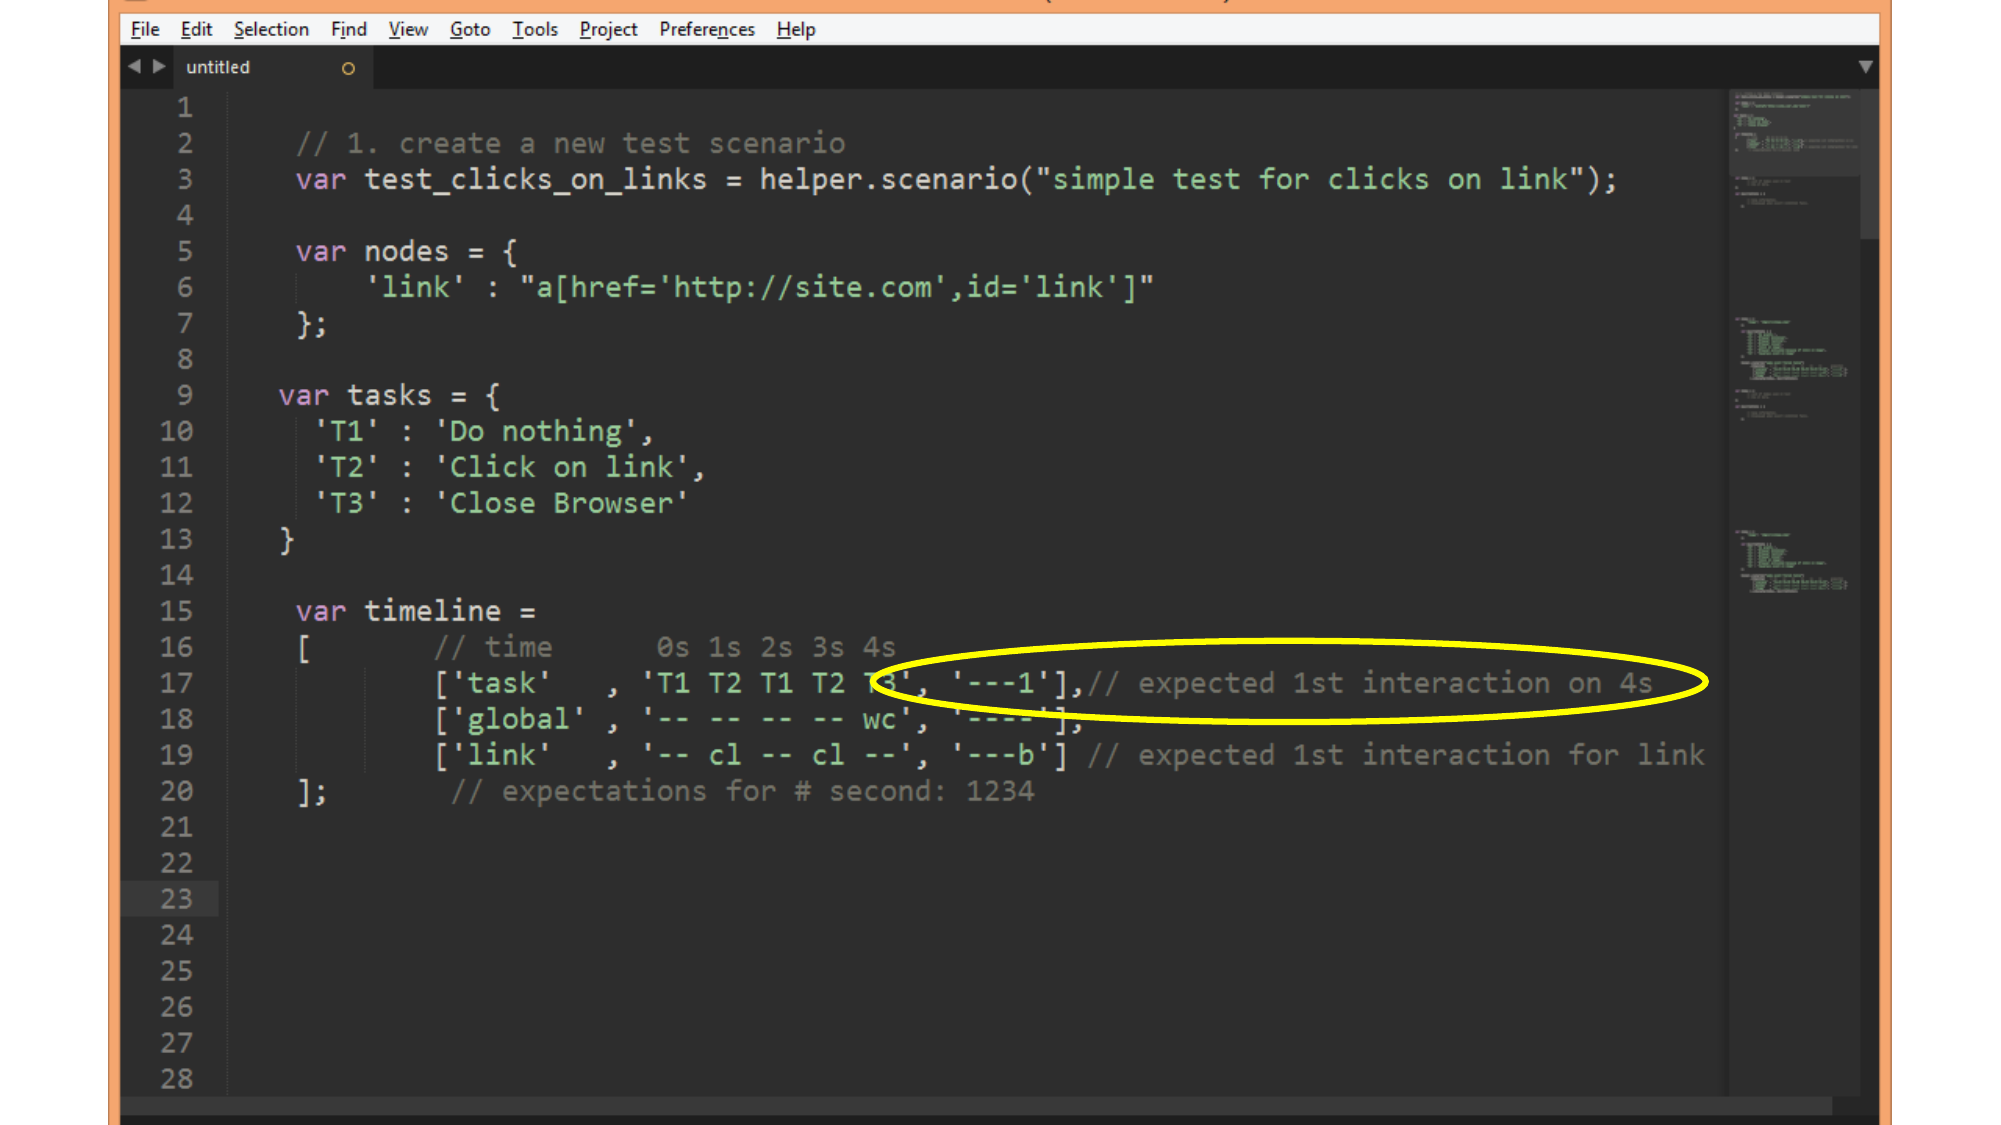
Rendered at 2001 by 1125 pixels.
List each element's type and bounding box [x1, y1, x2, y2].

picture [108, 0, 1892, 1125]
